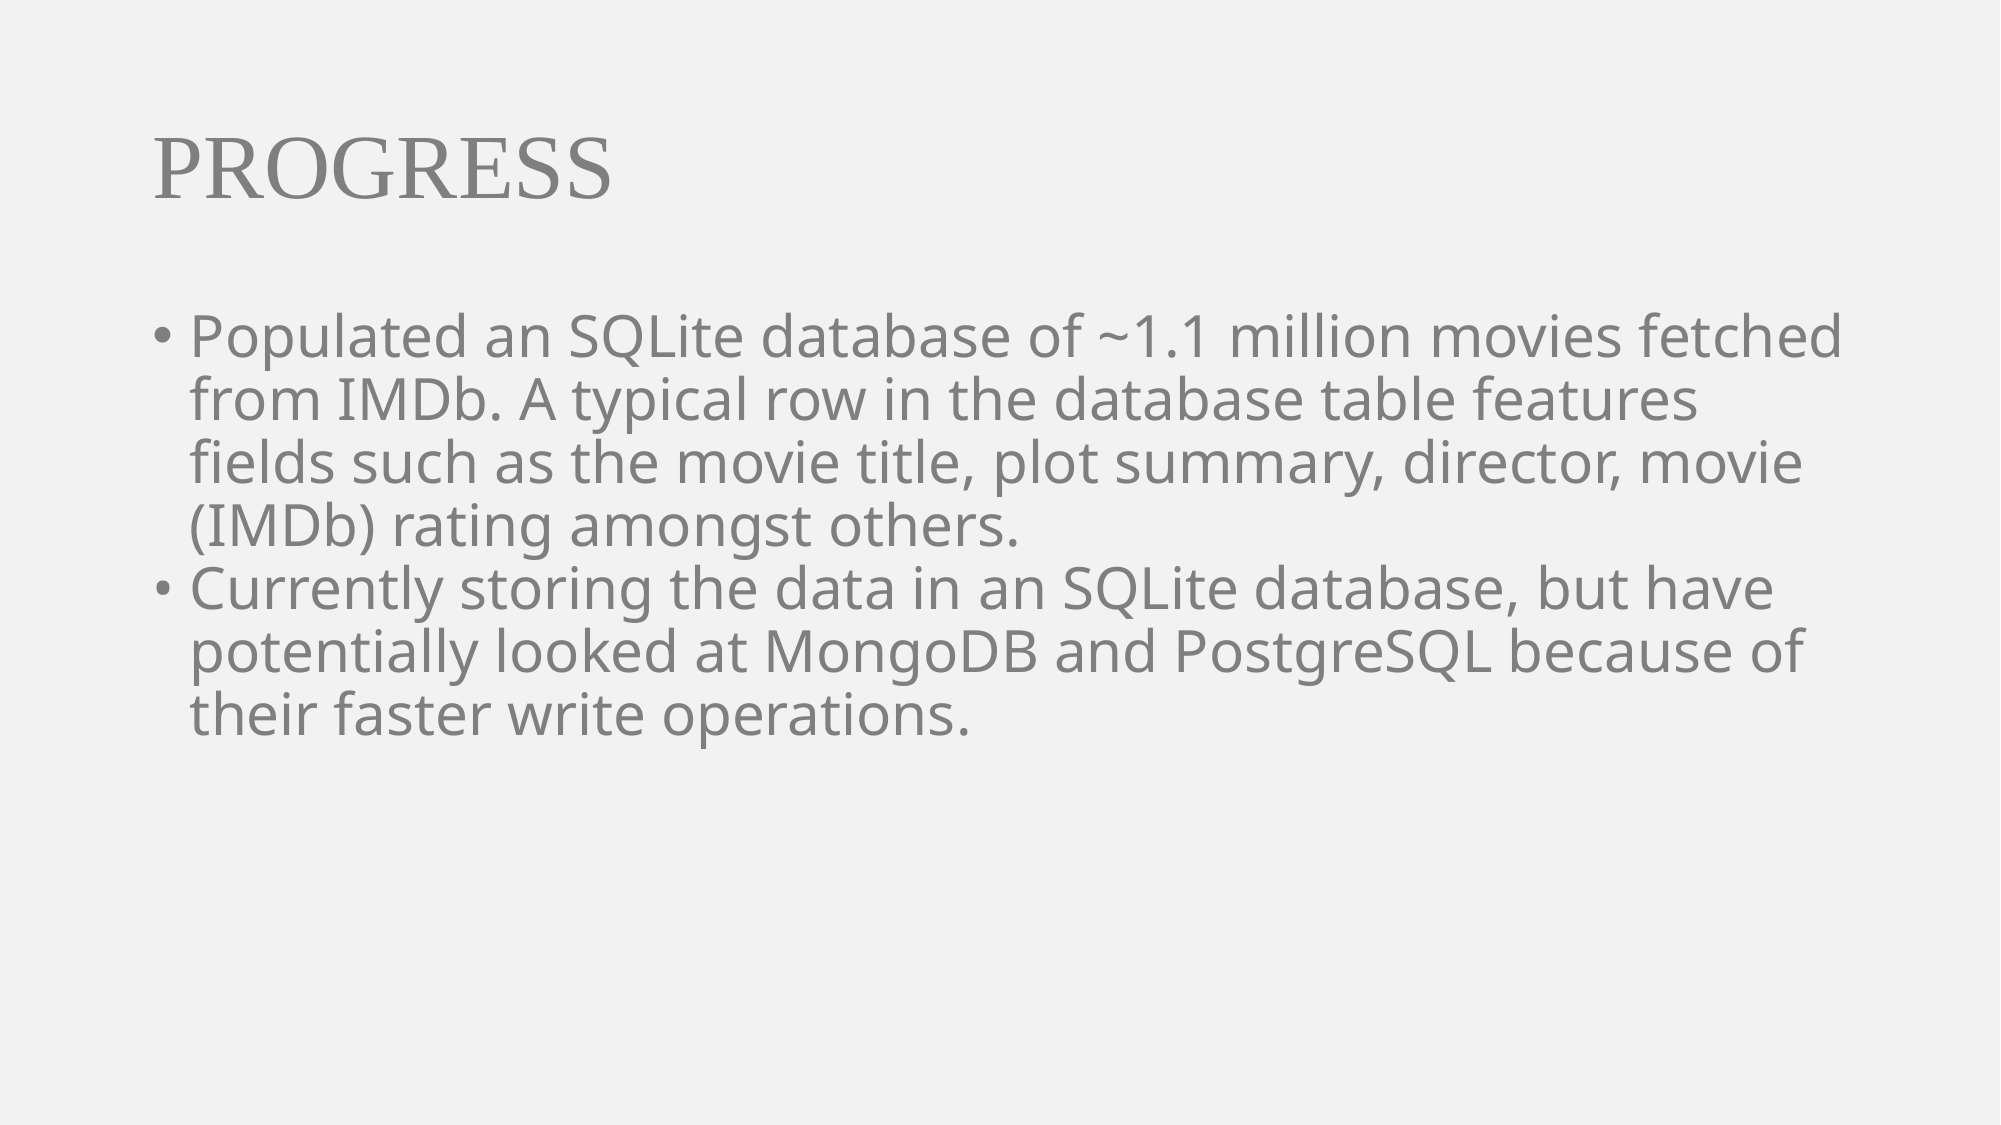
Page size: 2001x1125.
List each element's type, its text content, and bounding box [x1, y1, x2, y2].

list Populated an SQLite database of ~1.1 million movies fetched from IMDb. A typical row in the database table features fields such as the movie title, plot summary, director, movie (IMDb) rating amongst others. Currently storing the data in an SQLite database, but have potentially looked at MongoDB and PostgreSQL because of their faster write operations. [137, 299, 1863, 1014]
title PROGRESS [137, 59, 1863, 278]
